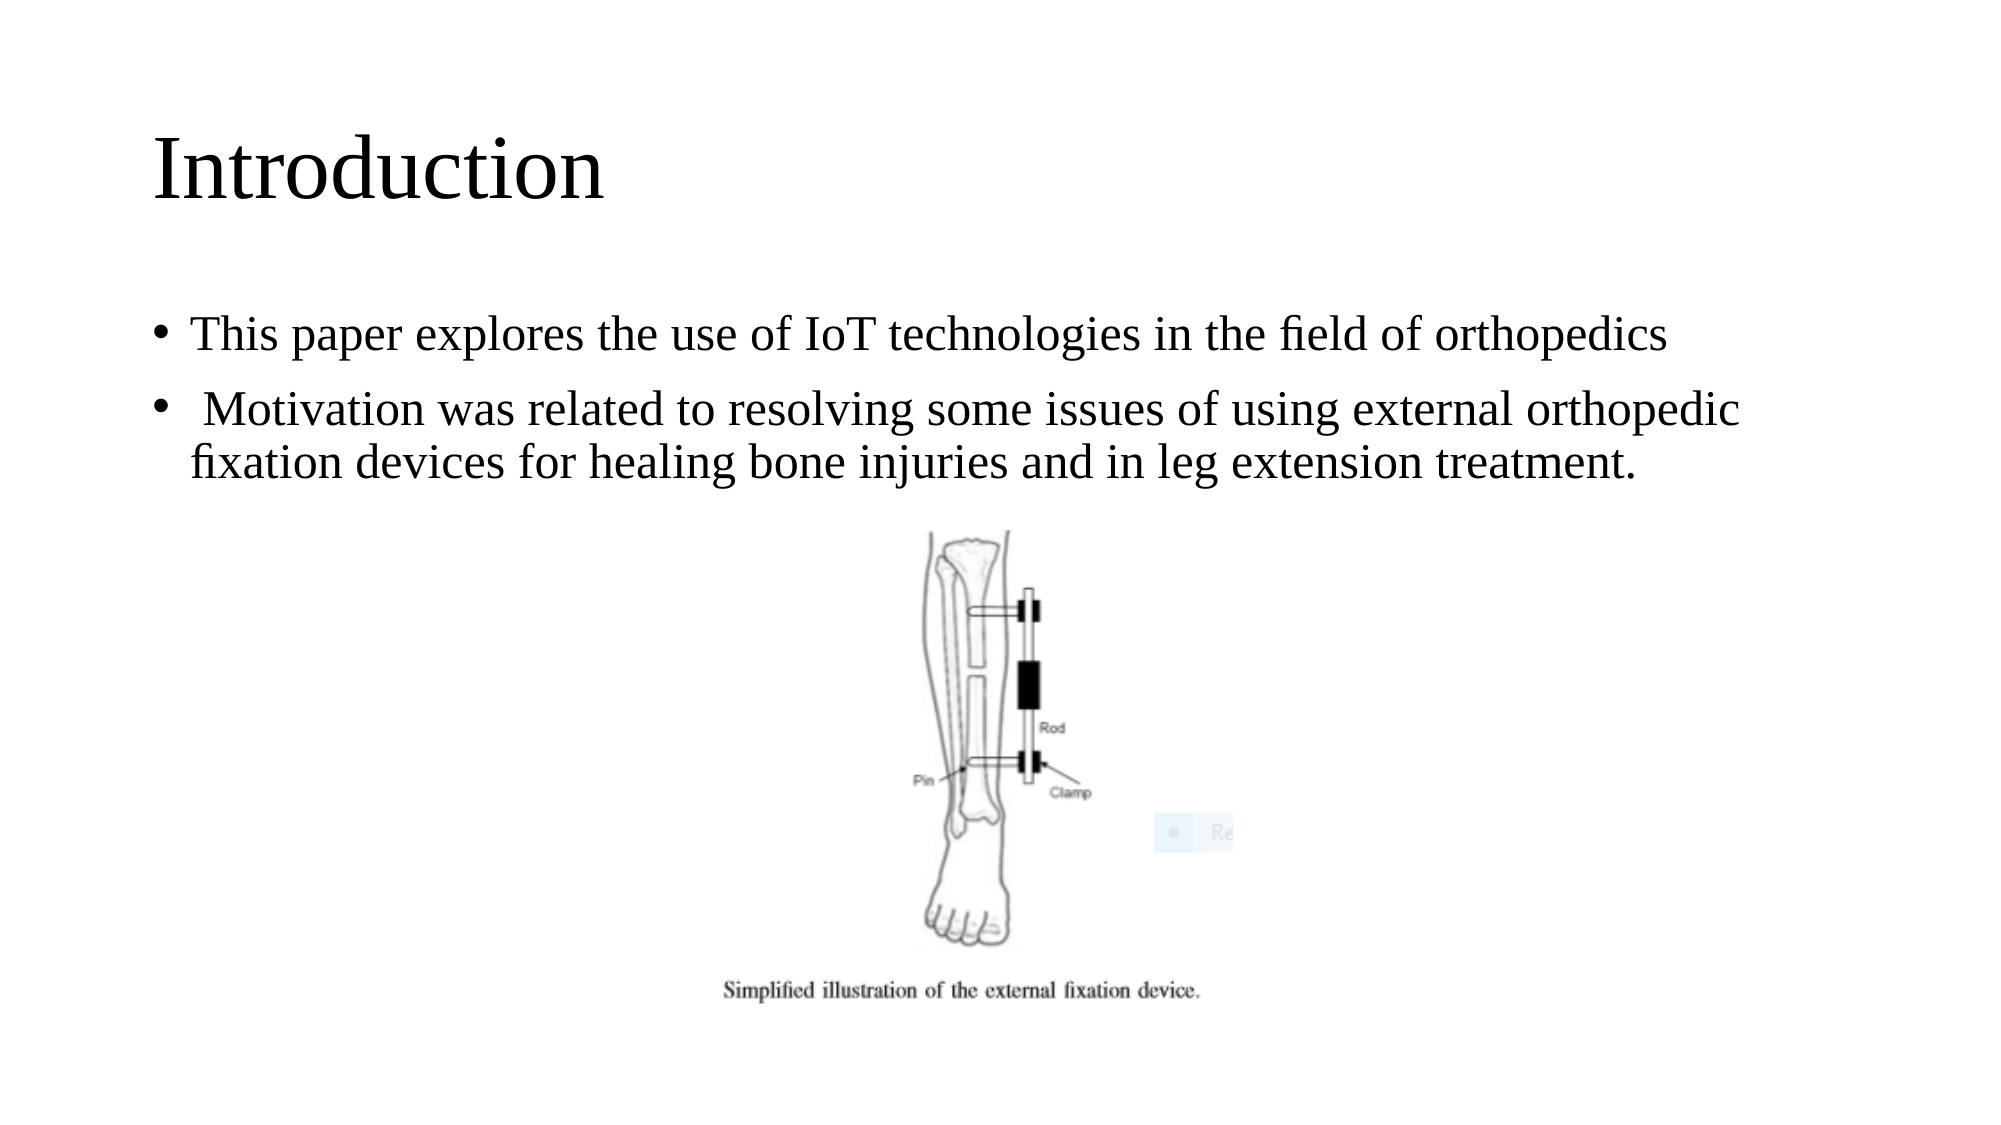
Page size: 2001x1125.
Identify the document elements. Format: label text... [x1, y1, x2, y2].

list This paper explores the use of IoT technologies in the ﬁeld of orthopedics Motivation was related to resolving some issues of using external orthopedic ﬁxation devices for healing bone injuries and in leg extension treatment. [137, 299, 1863, 1014]
picture [703, 530, 1233, 1074]
title Introduction [137, 59, 1863, 278]
